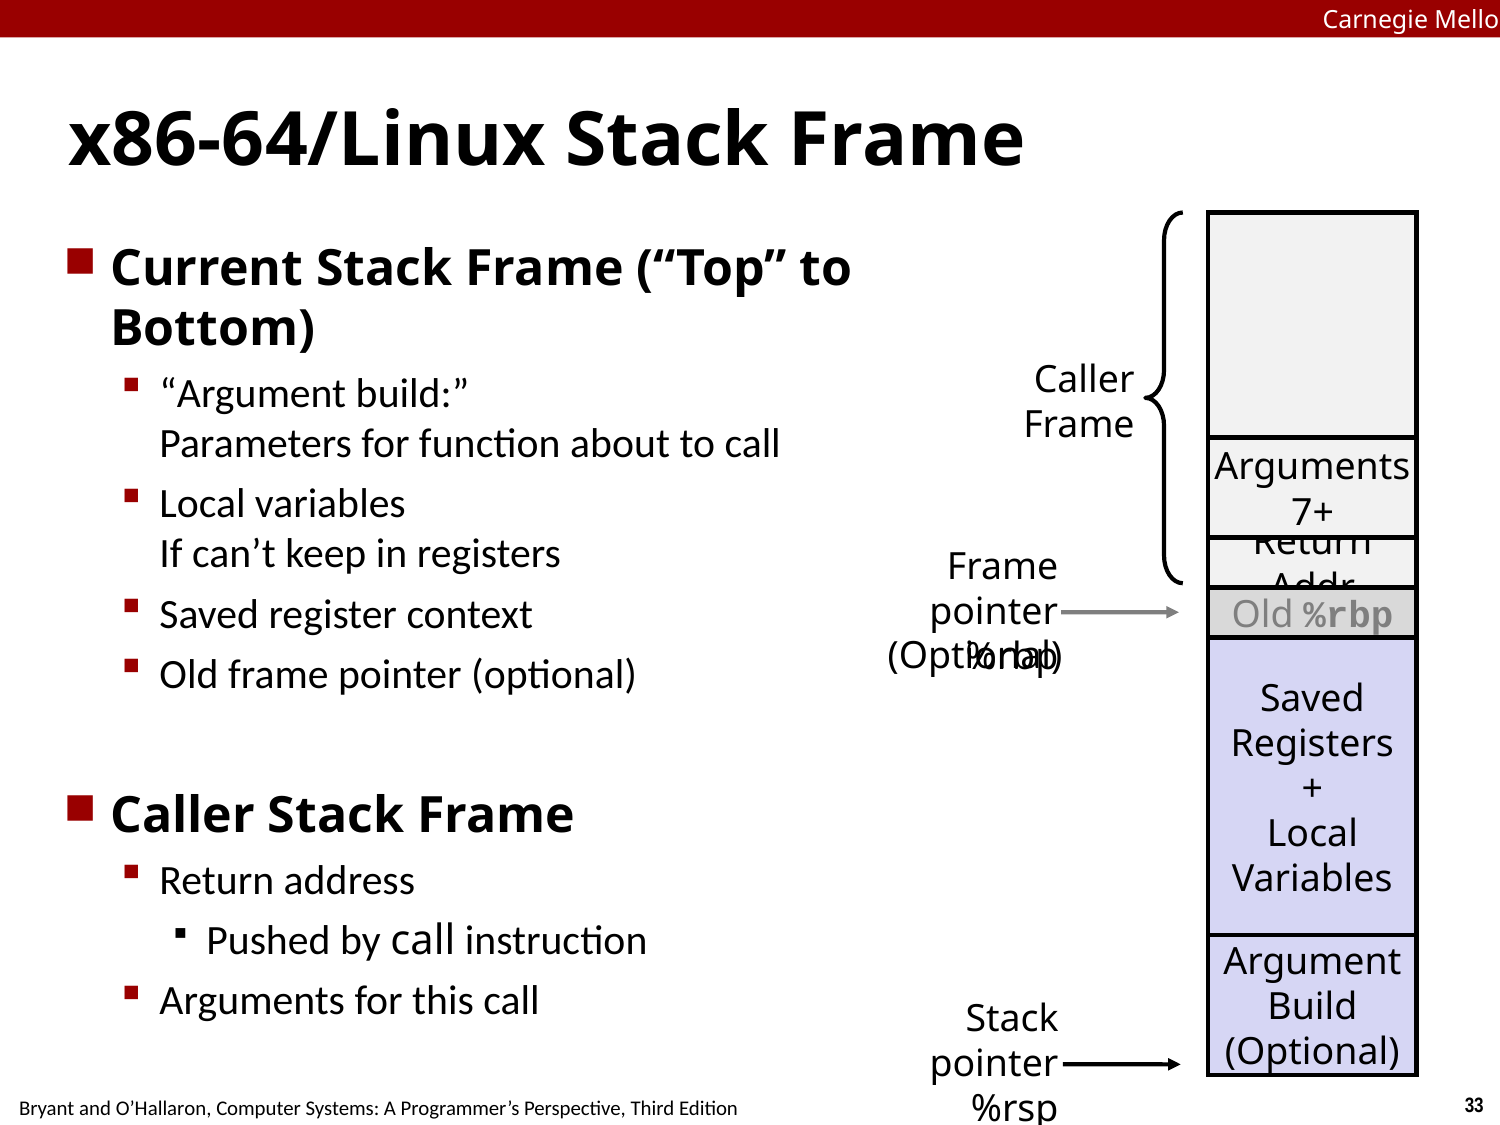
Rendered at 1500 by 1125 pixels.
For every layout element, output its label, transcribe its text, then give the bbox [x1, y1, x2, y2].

text_box [1208, 212, 1417, 437]
text_box Arguments 7+ [1208, 437, 1417, 538]
text_box (Optional) [812, 624, 1069, 725]
title x86-64/Linux Stack Frame [62, 41, 1438, 230]
text_box Return Addr [1208, 538, 1417, 587]
text_box Frame pointer %rbp [808, 536, 1065, 637]
text_box Carnegie Mellon [1322, 3, 1500, 33]
text_box Saved Registers + Local Variables [1208, 638, 1417, 934]
text_box Stack pointer %rsp [821, 987, 1065, 1088]
text_box Old %rbp [1208, 587, 1417, 638]
text_box [1065, 606, 1179, 619]
text_box [1145, 212, 1183, 584]
list Current Stack Frame (“Top” to Bottom) “Argument build:” Parameters for function about to call Local variables If can’t keep in registers Saved register context Old frame pointer (optional) Caller Stack Frame Return address Pushed by call instruction Arguments for this call [62, 228, 944, 1122]
text_box Argument Build (Optional) [1208, 934, 1417, 1075]
text_box [1065, 1058, 1181, 1071]
text_box Caller Frame [1016, 348, 1141, 452]
text_box [0, 0, 1500, 38]
